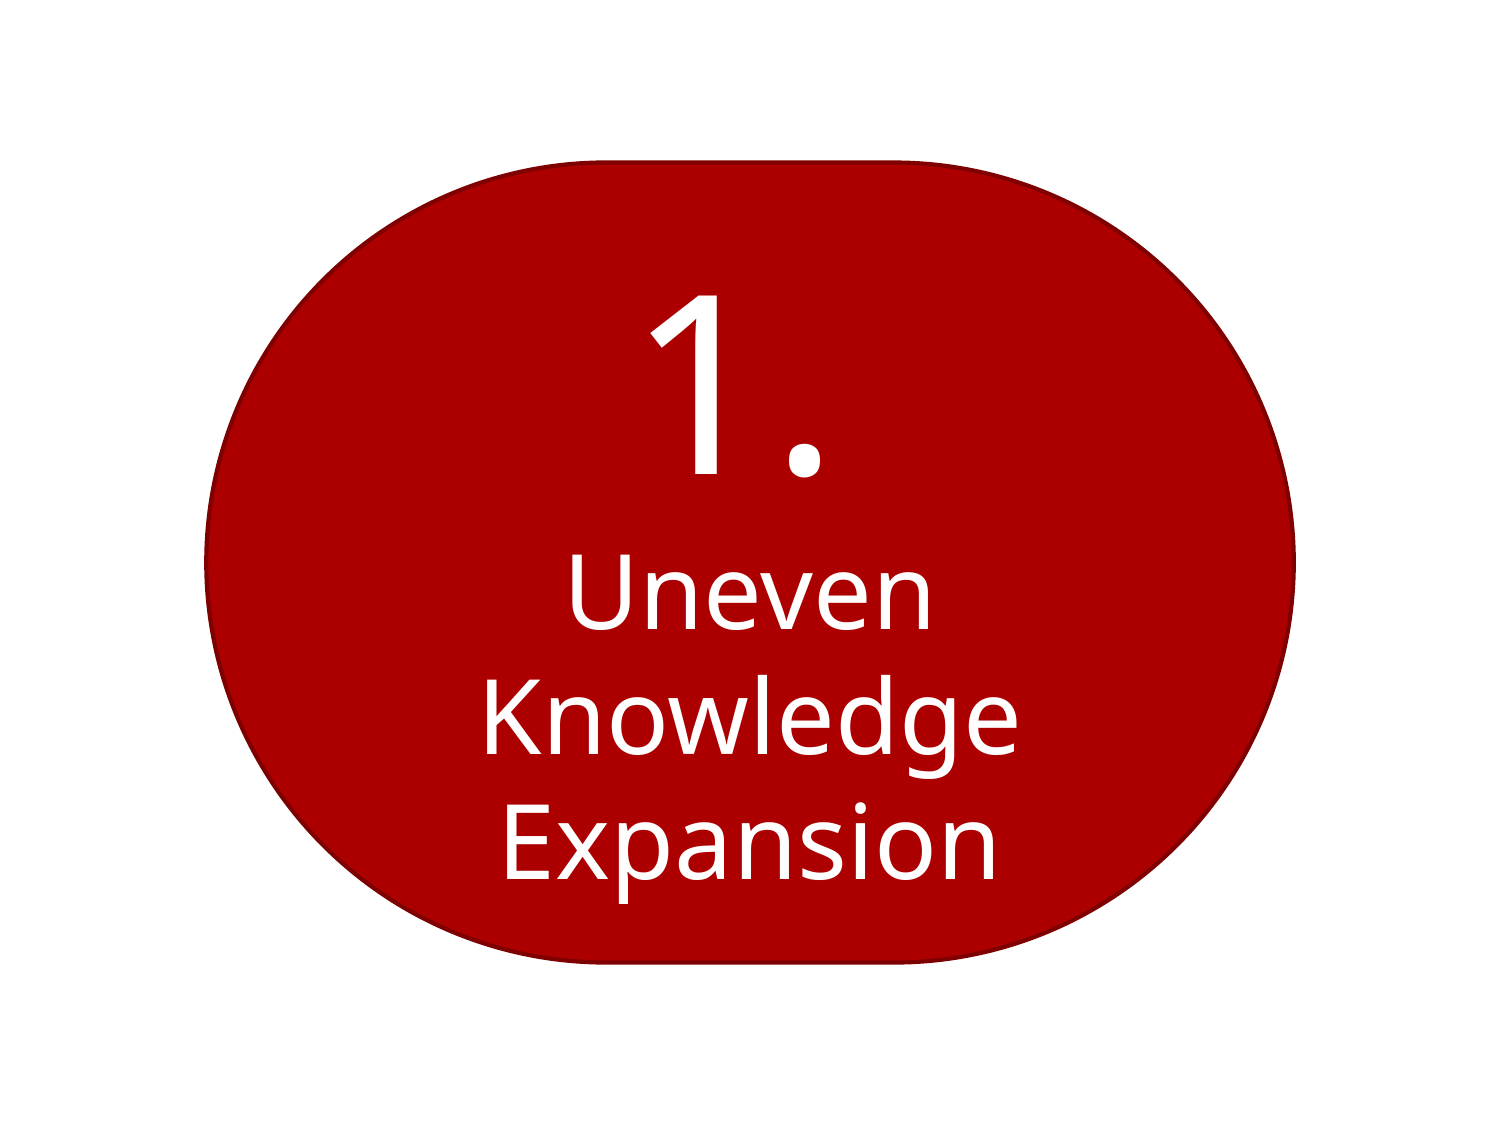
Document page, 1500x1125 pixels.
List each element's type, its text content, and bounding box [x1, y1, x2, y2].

text_box 1. Uneven Knowledge Expansion [204, 160, 1296, 965]
